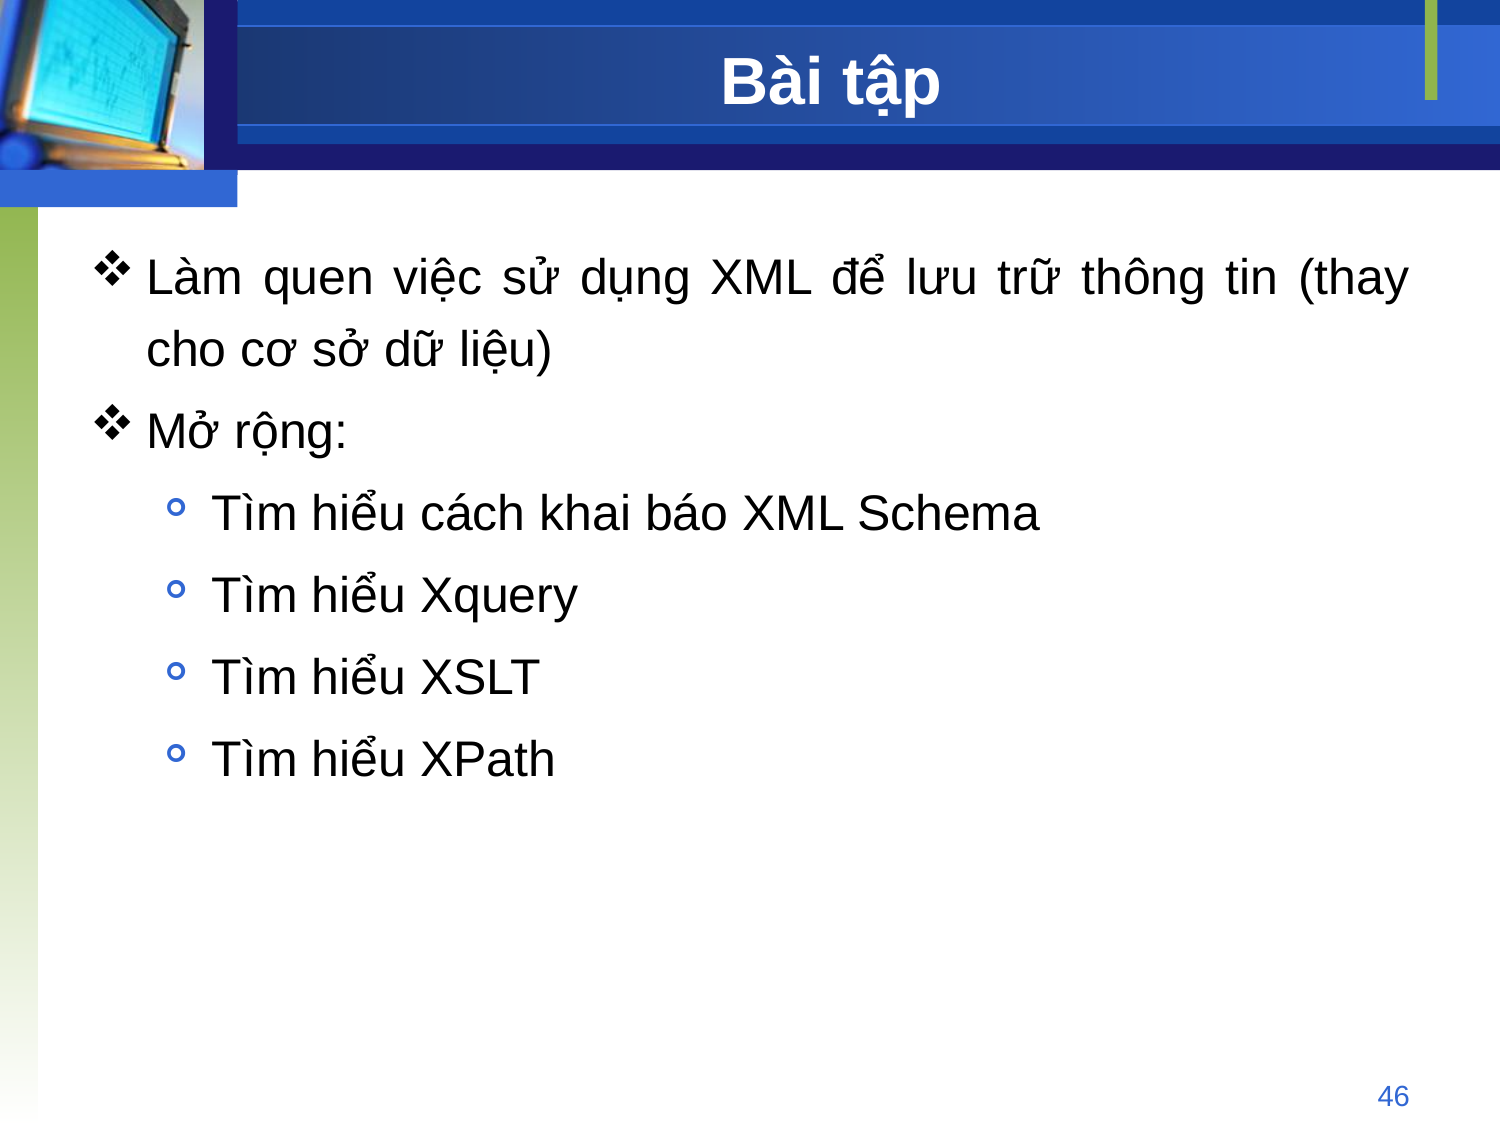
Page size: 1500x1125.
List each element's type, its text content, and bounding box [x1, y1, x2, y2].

title Bài tập [237, 33, 1425, 122]
list Làm quen việc sử dụng XML để lưu trữ thông tin (thay cho cơ sở dữ liệu) Mở rộng: Tìm hiểu cách khai báo XML Schema Tìm hiểu Xquery Tìm hiểu XSLT Tìm hiểu XPath [75, 224, 1425, 1050]
picture [0, 0, 204, 169]
slide_number 46 [1074, 1069, 1426, 1111]
